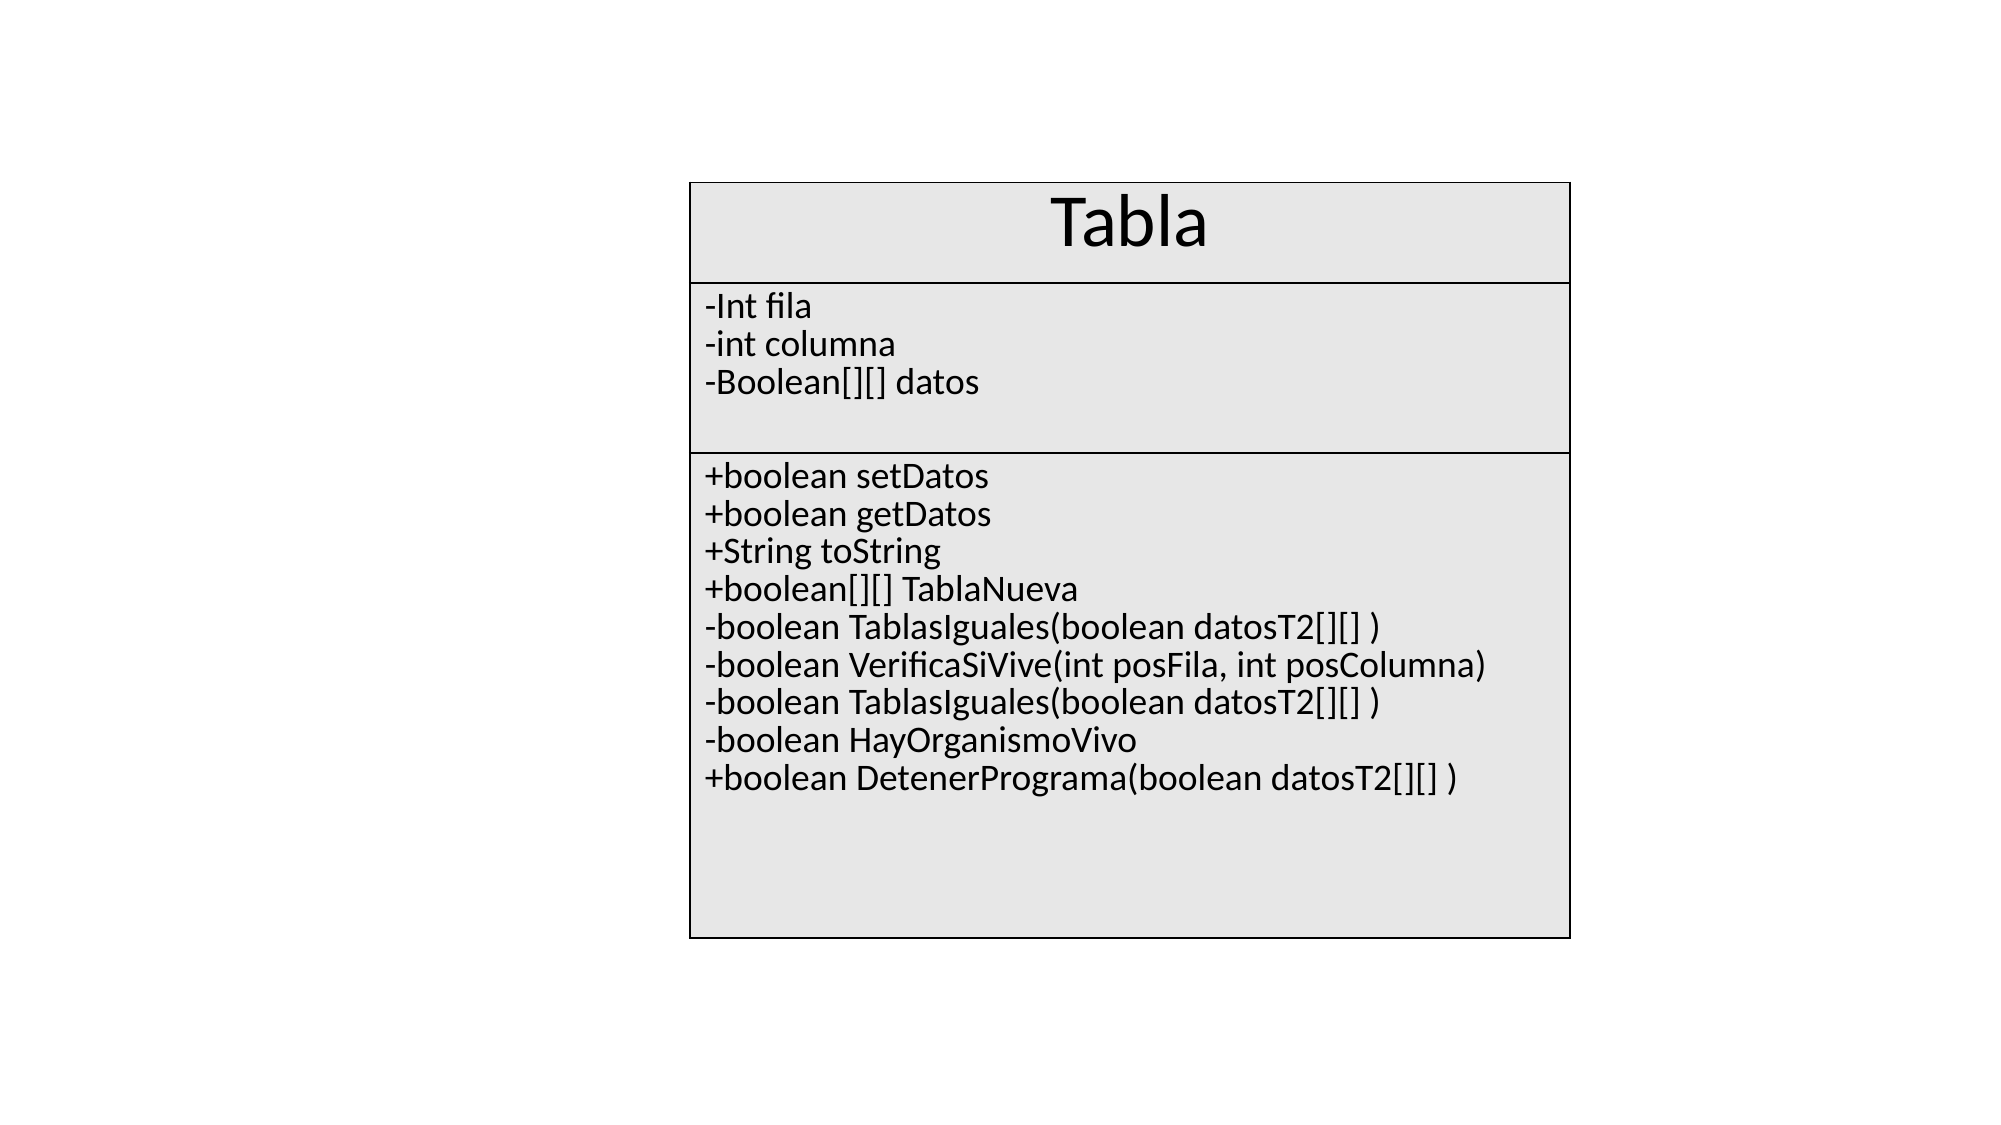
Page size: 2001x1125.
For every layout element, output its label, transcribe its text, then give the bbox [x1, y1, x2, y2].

table_header Tabla [691, 183, 1569, 282]
table_cell +boolean setDatos +boolean getDatos +String toString +boolean[][] TablaNueva -boolean TablasIguales(boolean datosT2[][] ) -boolean VerificaSiVive(int posFila, int posColumna) -boolean TablasIguales(boolean datosT2[][] ) -boolean HayOrganismoVivo +boolean DetenerPrograma(boolean datosT2[][] ) [691, 454, 1569, 937]
table_cell -Int fila -int columna -Boolean[][] datos [691, 284, 1569, 452]
